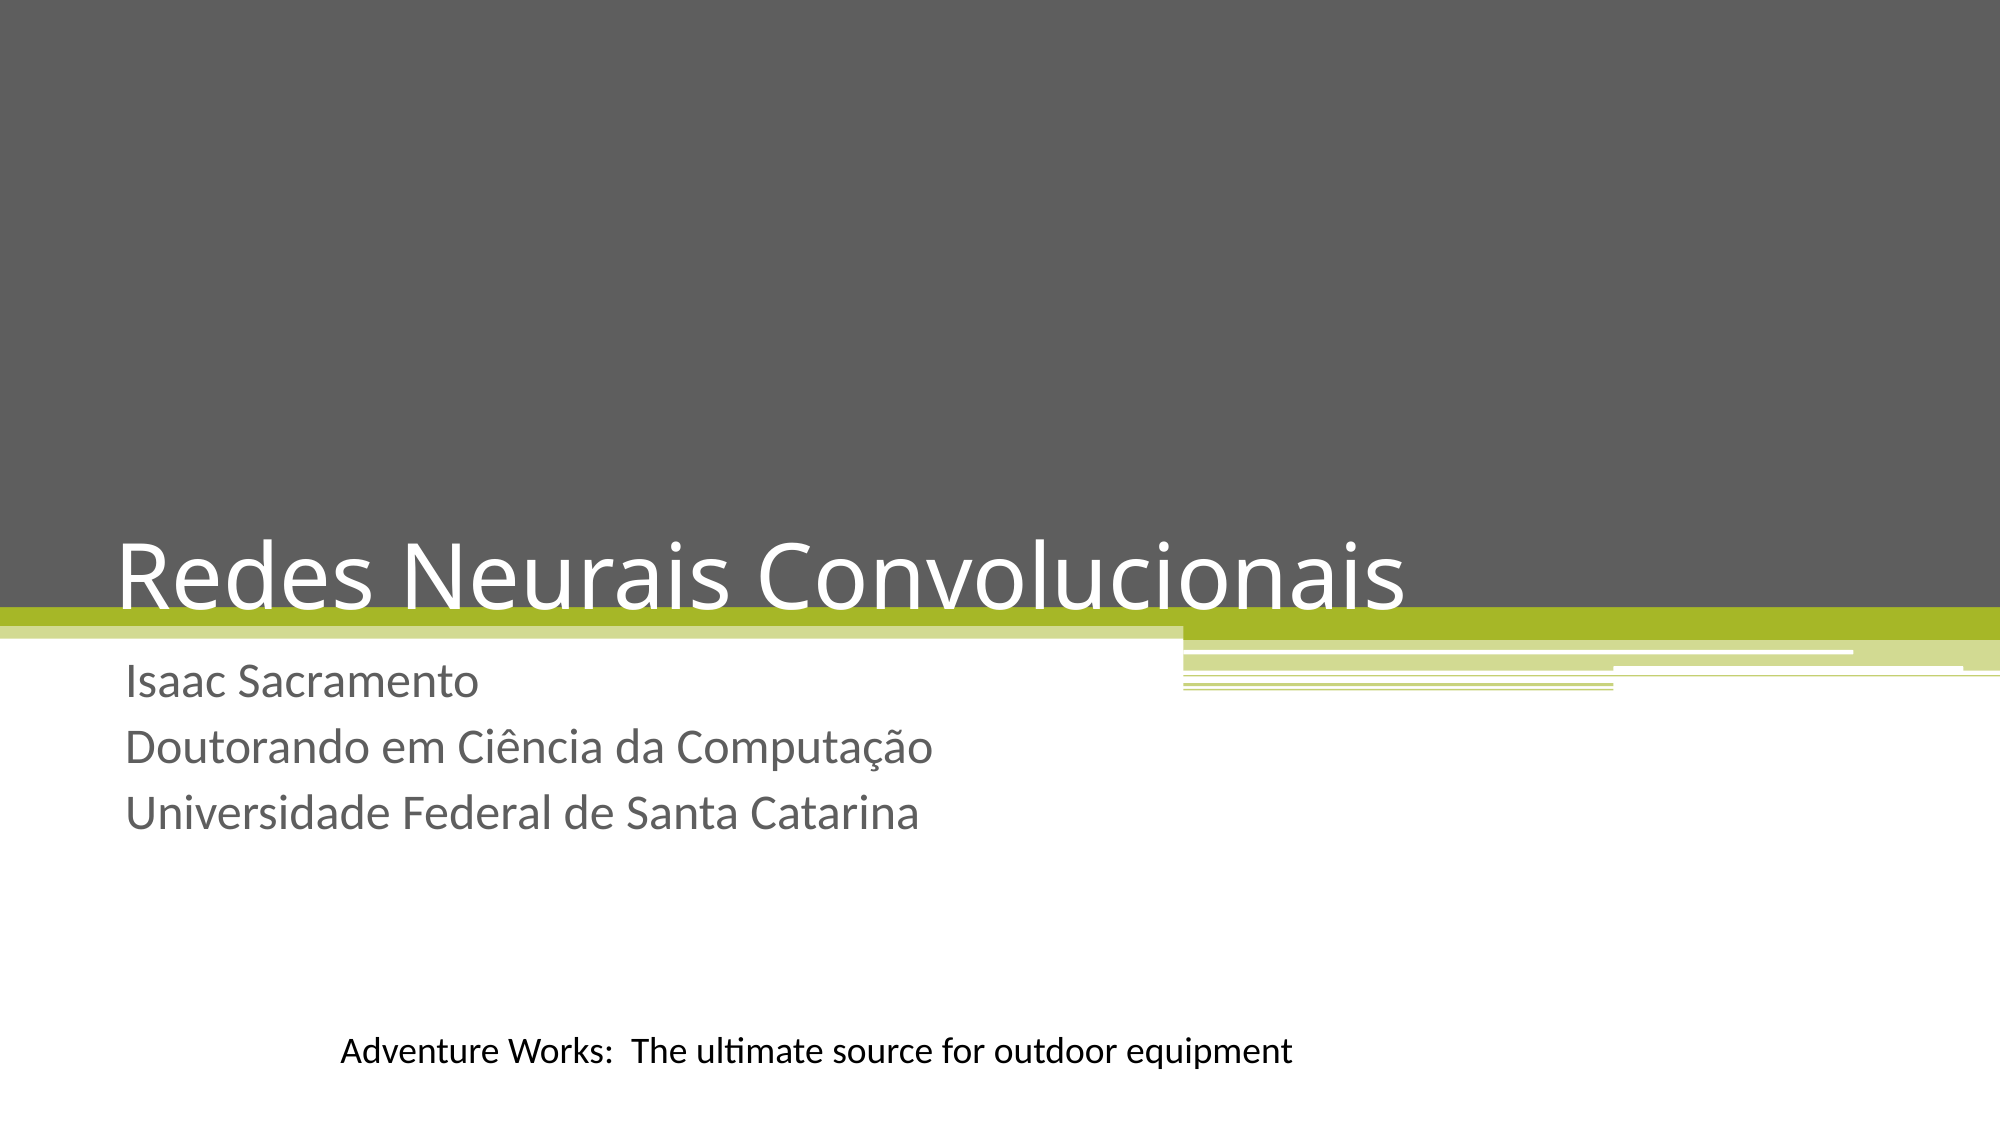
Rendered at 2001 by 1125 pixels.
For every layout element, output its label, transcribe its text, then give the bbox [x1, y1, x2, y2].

title Redes Neurais Convolucionais [99, 394, 1950, 636]
subtitle Isaac Sacramento Doutorando em Ciência da Computação Universidade Federal de Santa Catarina [99, 639, 1184, 928]
text_box Adventure Works: The ultimate source for outdoor equipment [325, 1018, 1675, 1079]
